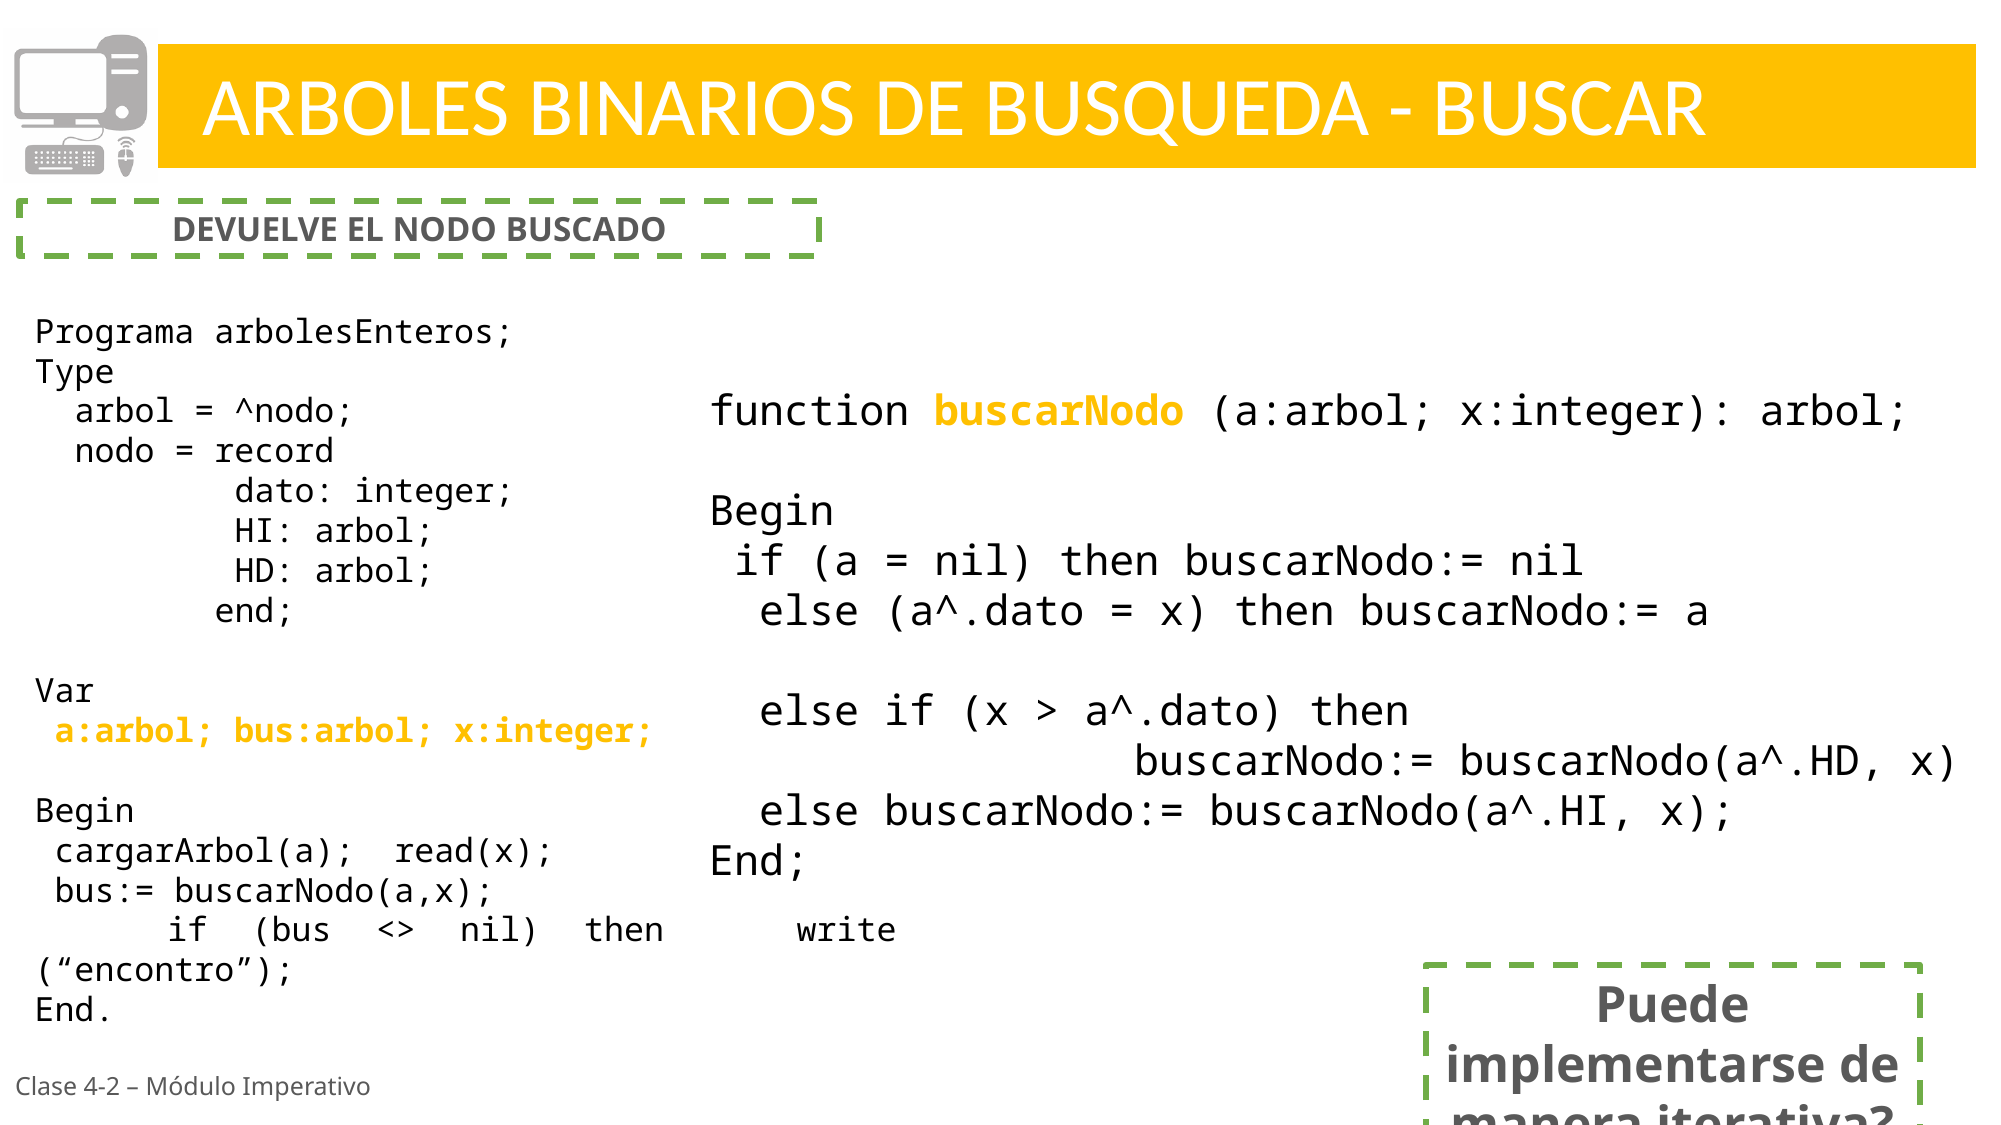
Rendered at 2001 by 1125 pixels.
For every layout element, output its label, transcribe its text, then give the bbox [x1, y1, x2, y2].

text_box DEVUELVE EL NODO BUSCADO [19, 201, 820, 256]
text_box Programa arbolesEnteros; Type arbol = ^nodo; nodo = record dato: integer; HI: arbol; HD: arbol; end; Var a:arbol; bus:arbol; x:integer; Begin cargarArbol(a); read(x); bus:= buscarNodo(a,x); if (bus <> nil) then write (“encontro”); End. [19, 302, 913, 1036]
picture [3, 28, 158, 183]
text_box function buscarNodo (a:arbol; x:integer): arbol; Begin if (a = nil) then buscarNodo:= nil else (a^.dato = x) then buscarNodo:= a else if (x > a^.dato) then buscarNodo:= buscarNodo(a^.HD, x) else buscarNodo:= buscarNodo(a^.HI, x); End; [913, 376, 2000, 892]
text_box [163, 45, 1976, 167]
text_box Clase 4-2 – Módulo Imperativo [0, 1051, 446, 1120]
text_box Puede implementarse de manera iterativa? [1425, 964, 1920, 1125]
text_box ARBOLES BINARIOS DE BUSQUEDA - BUSCAR [187, 44, 1937, 160]
